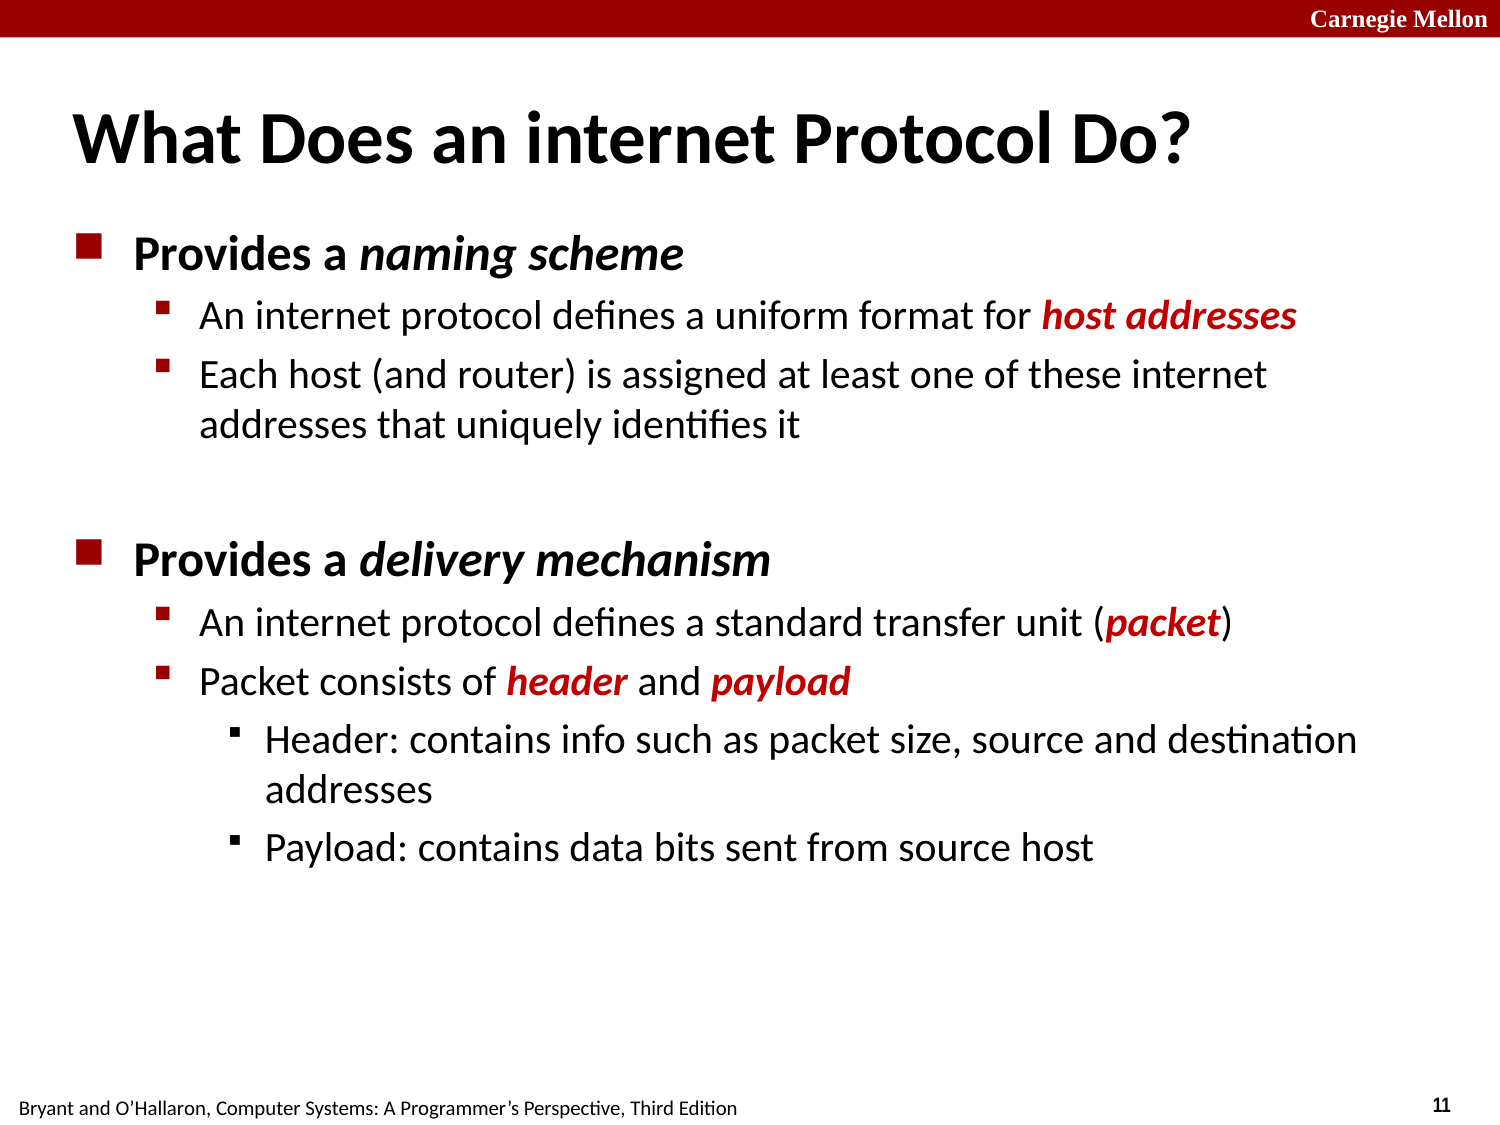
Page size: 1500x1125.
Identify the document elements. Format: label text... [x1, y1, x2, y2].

list Provides a naming scheme An internet protocol defines a uniform format for host addresses Each host (and router) is assigned at least one of these internet addresses that uniquely identifies it Provides a delivery mechanism An internet protocol defines a standard transfer unit (packet) Packet consists of header and payload Header: contains info such as packet size, source and destination addresses Payload: contains data bits sent from source host [61, 212, 1426, 950]
title What Does an internet Protocol Do? [56, 86, 1445, 181]
